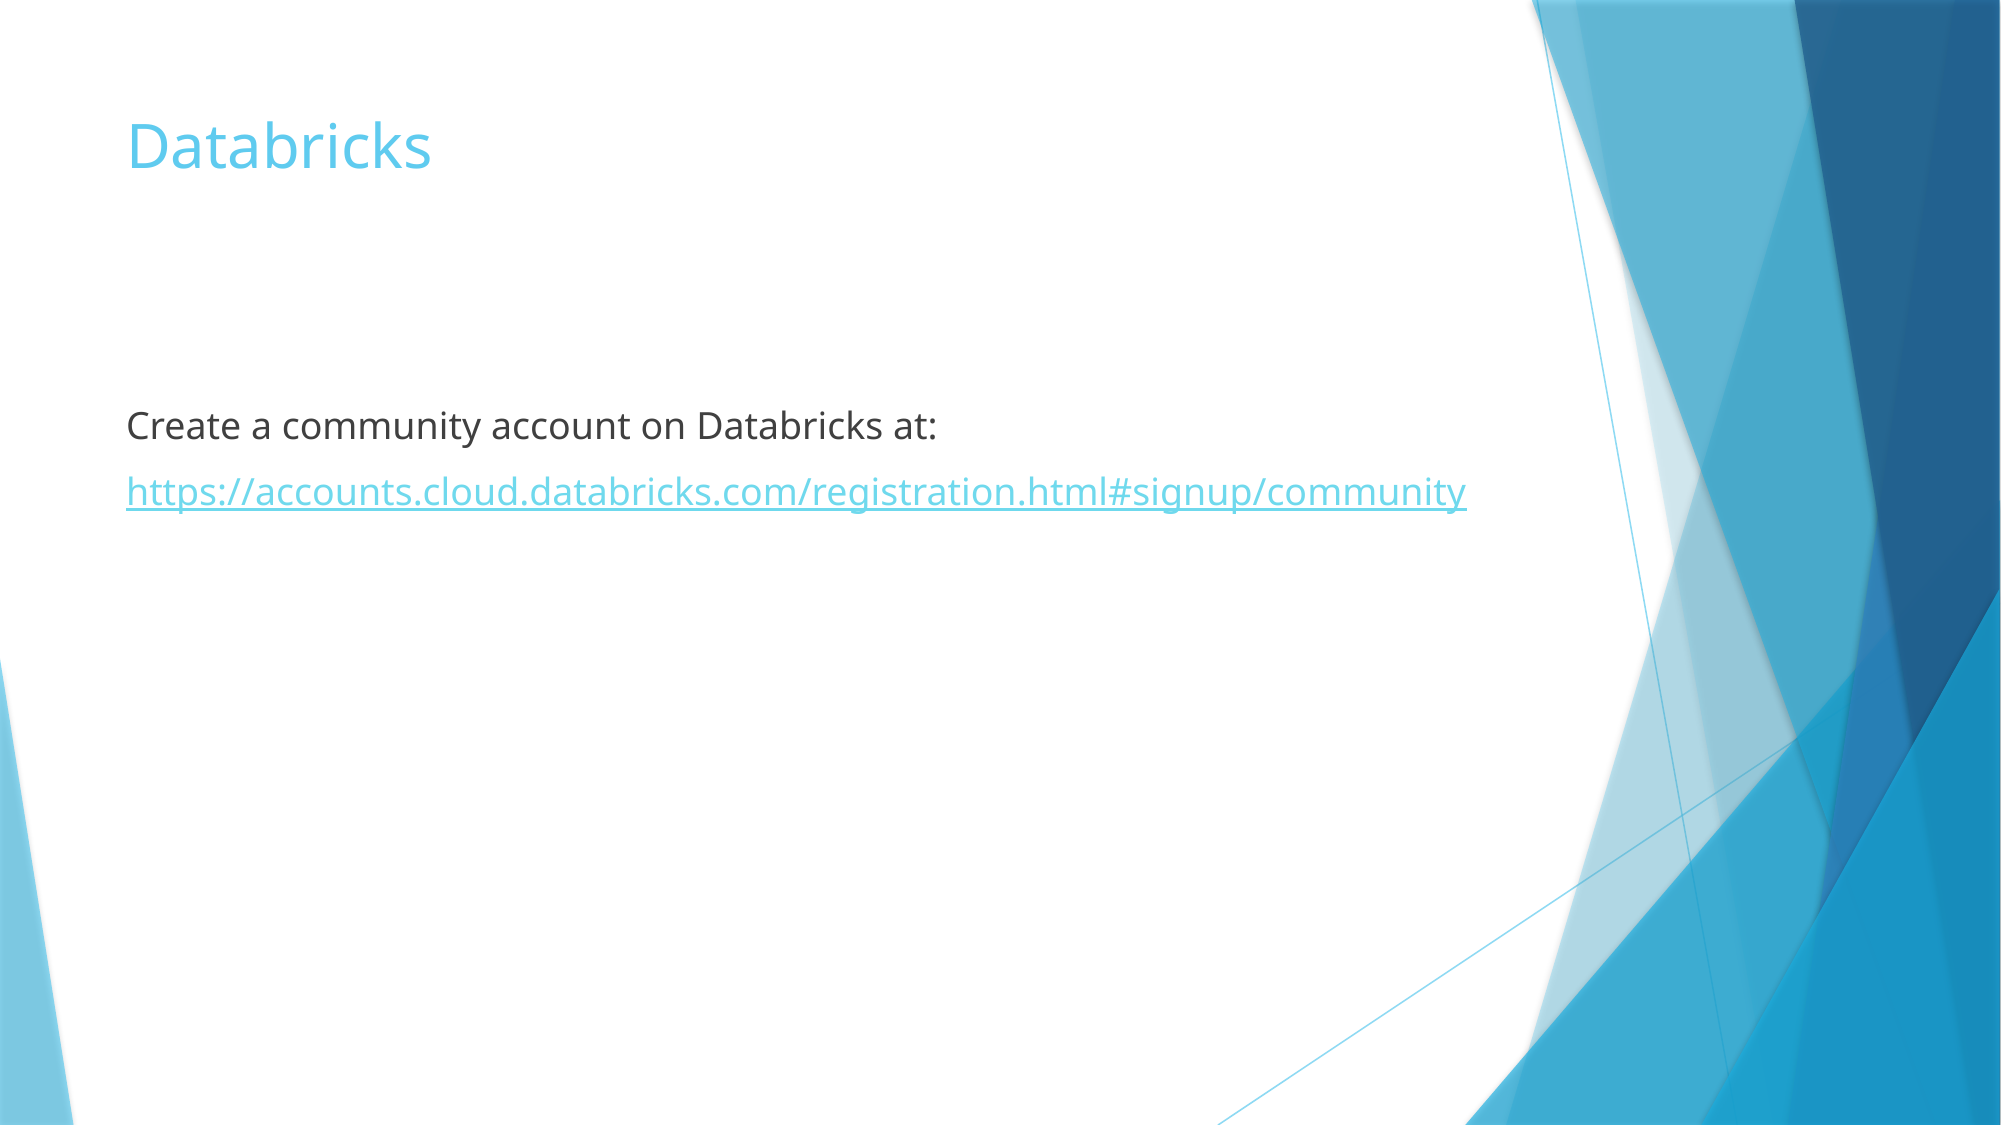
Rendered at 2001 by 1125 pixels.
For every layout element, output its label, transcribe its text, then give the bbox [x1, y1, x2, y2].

list Create a community account on Databricks at: https://accounts.cloud.databricks.com/registration.html#signup/community [111, 213, 1522, 773]
title Databricks [111, 99, 1522, 189]
